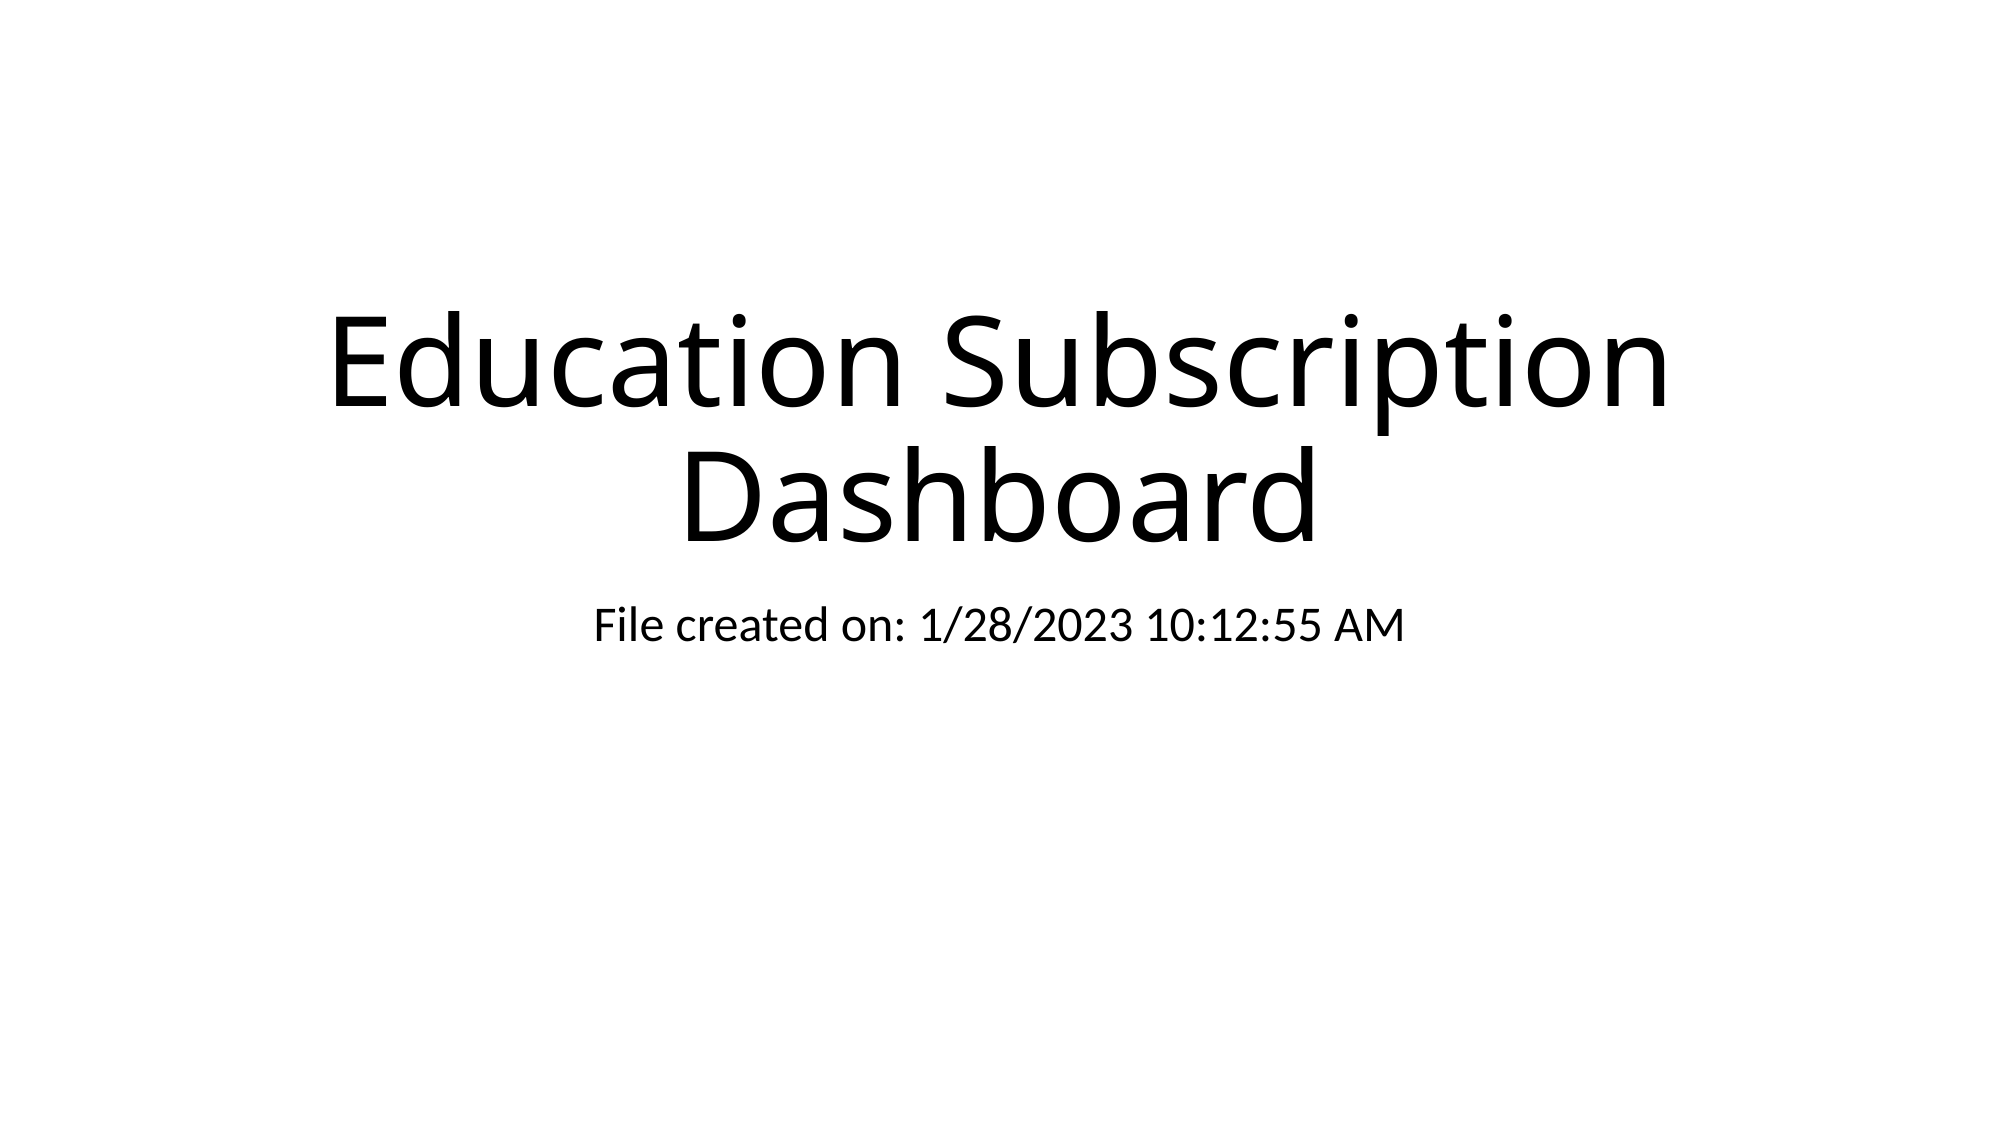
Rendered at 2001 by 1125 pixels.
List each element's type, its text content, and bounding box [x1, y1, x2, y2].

title Education Subscription Dashboard [249, 184, 1750, 576]
subtitle File created on: 1/28/2023 10:12:55 AM [249, 590, 1750, 863]
